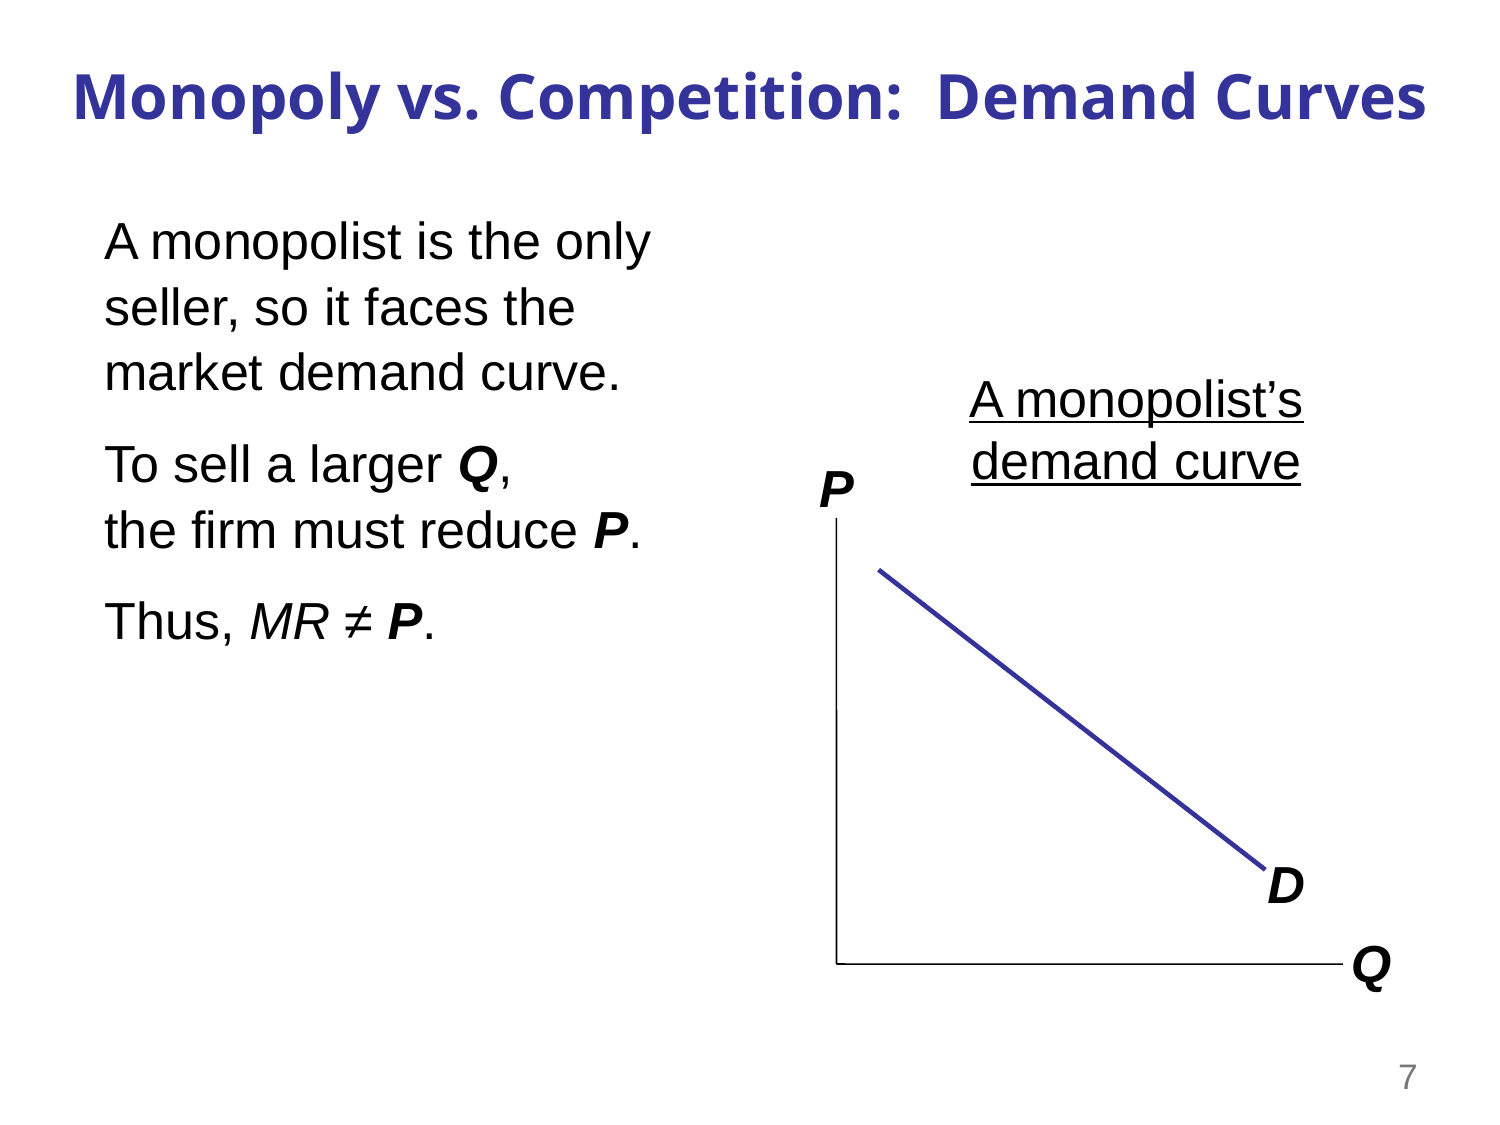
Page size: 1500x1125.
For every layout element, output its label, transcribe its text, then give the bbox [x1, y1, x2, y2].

list A monopolist is the only seller, so it faces the market demand curve. To sell a larger Q, the firm must reduce P. Thus, MR ≠ P. [89, 197, 734, 1009]
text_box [797, 447, 1425, 1001]
text_box A monopolist’s demand curve [894, 357, 1378, 447]
title Monopoly vs. Competition: Demand Curves [0, 41, 1500, 148]
